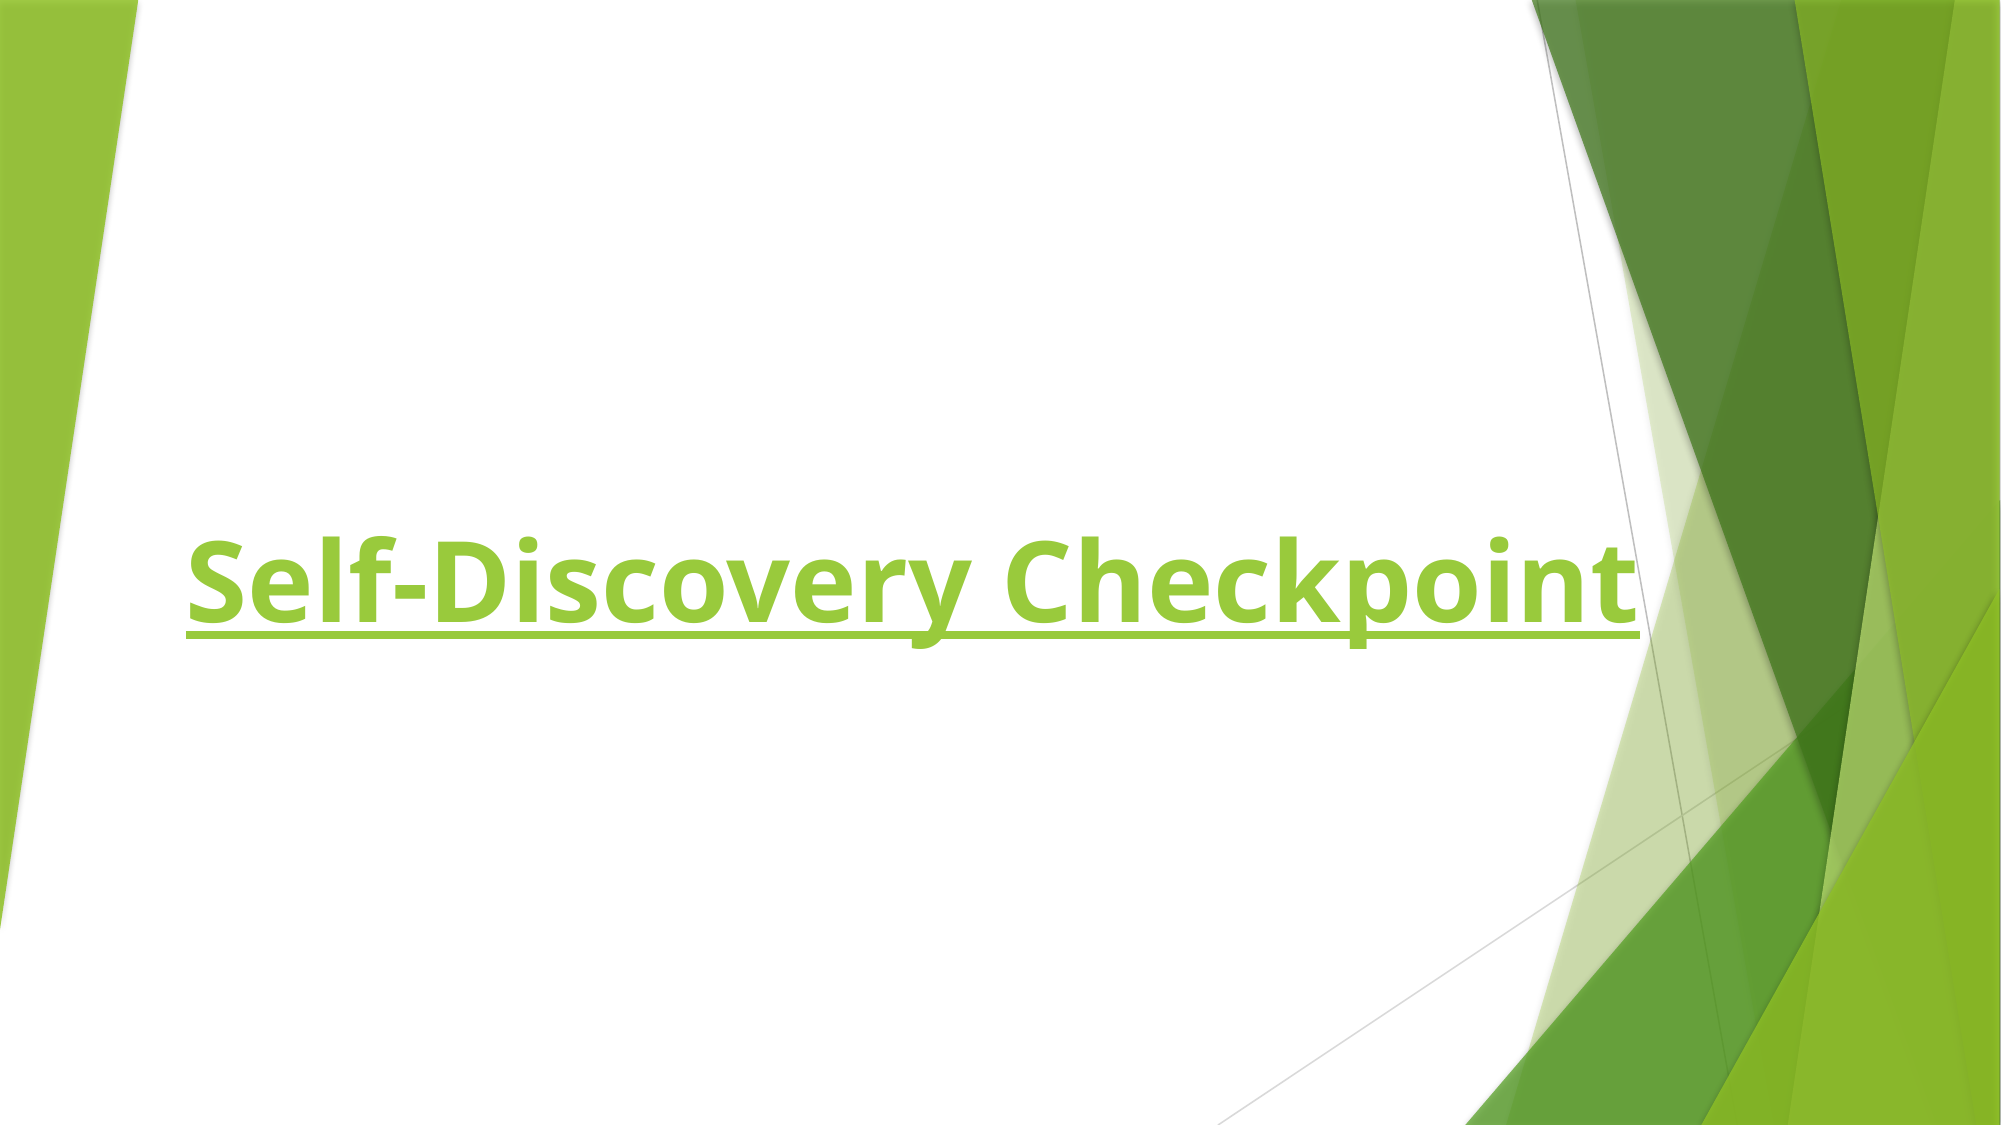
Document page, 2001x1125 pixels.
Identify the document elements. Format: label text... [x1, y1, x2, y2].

title Self-Discovery Checkpoint [79, 400, 1655, 671]
